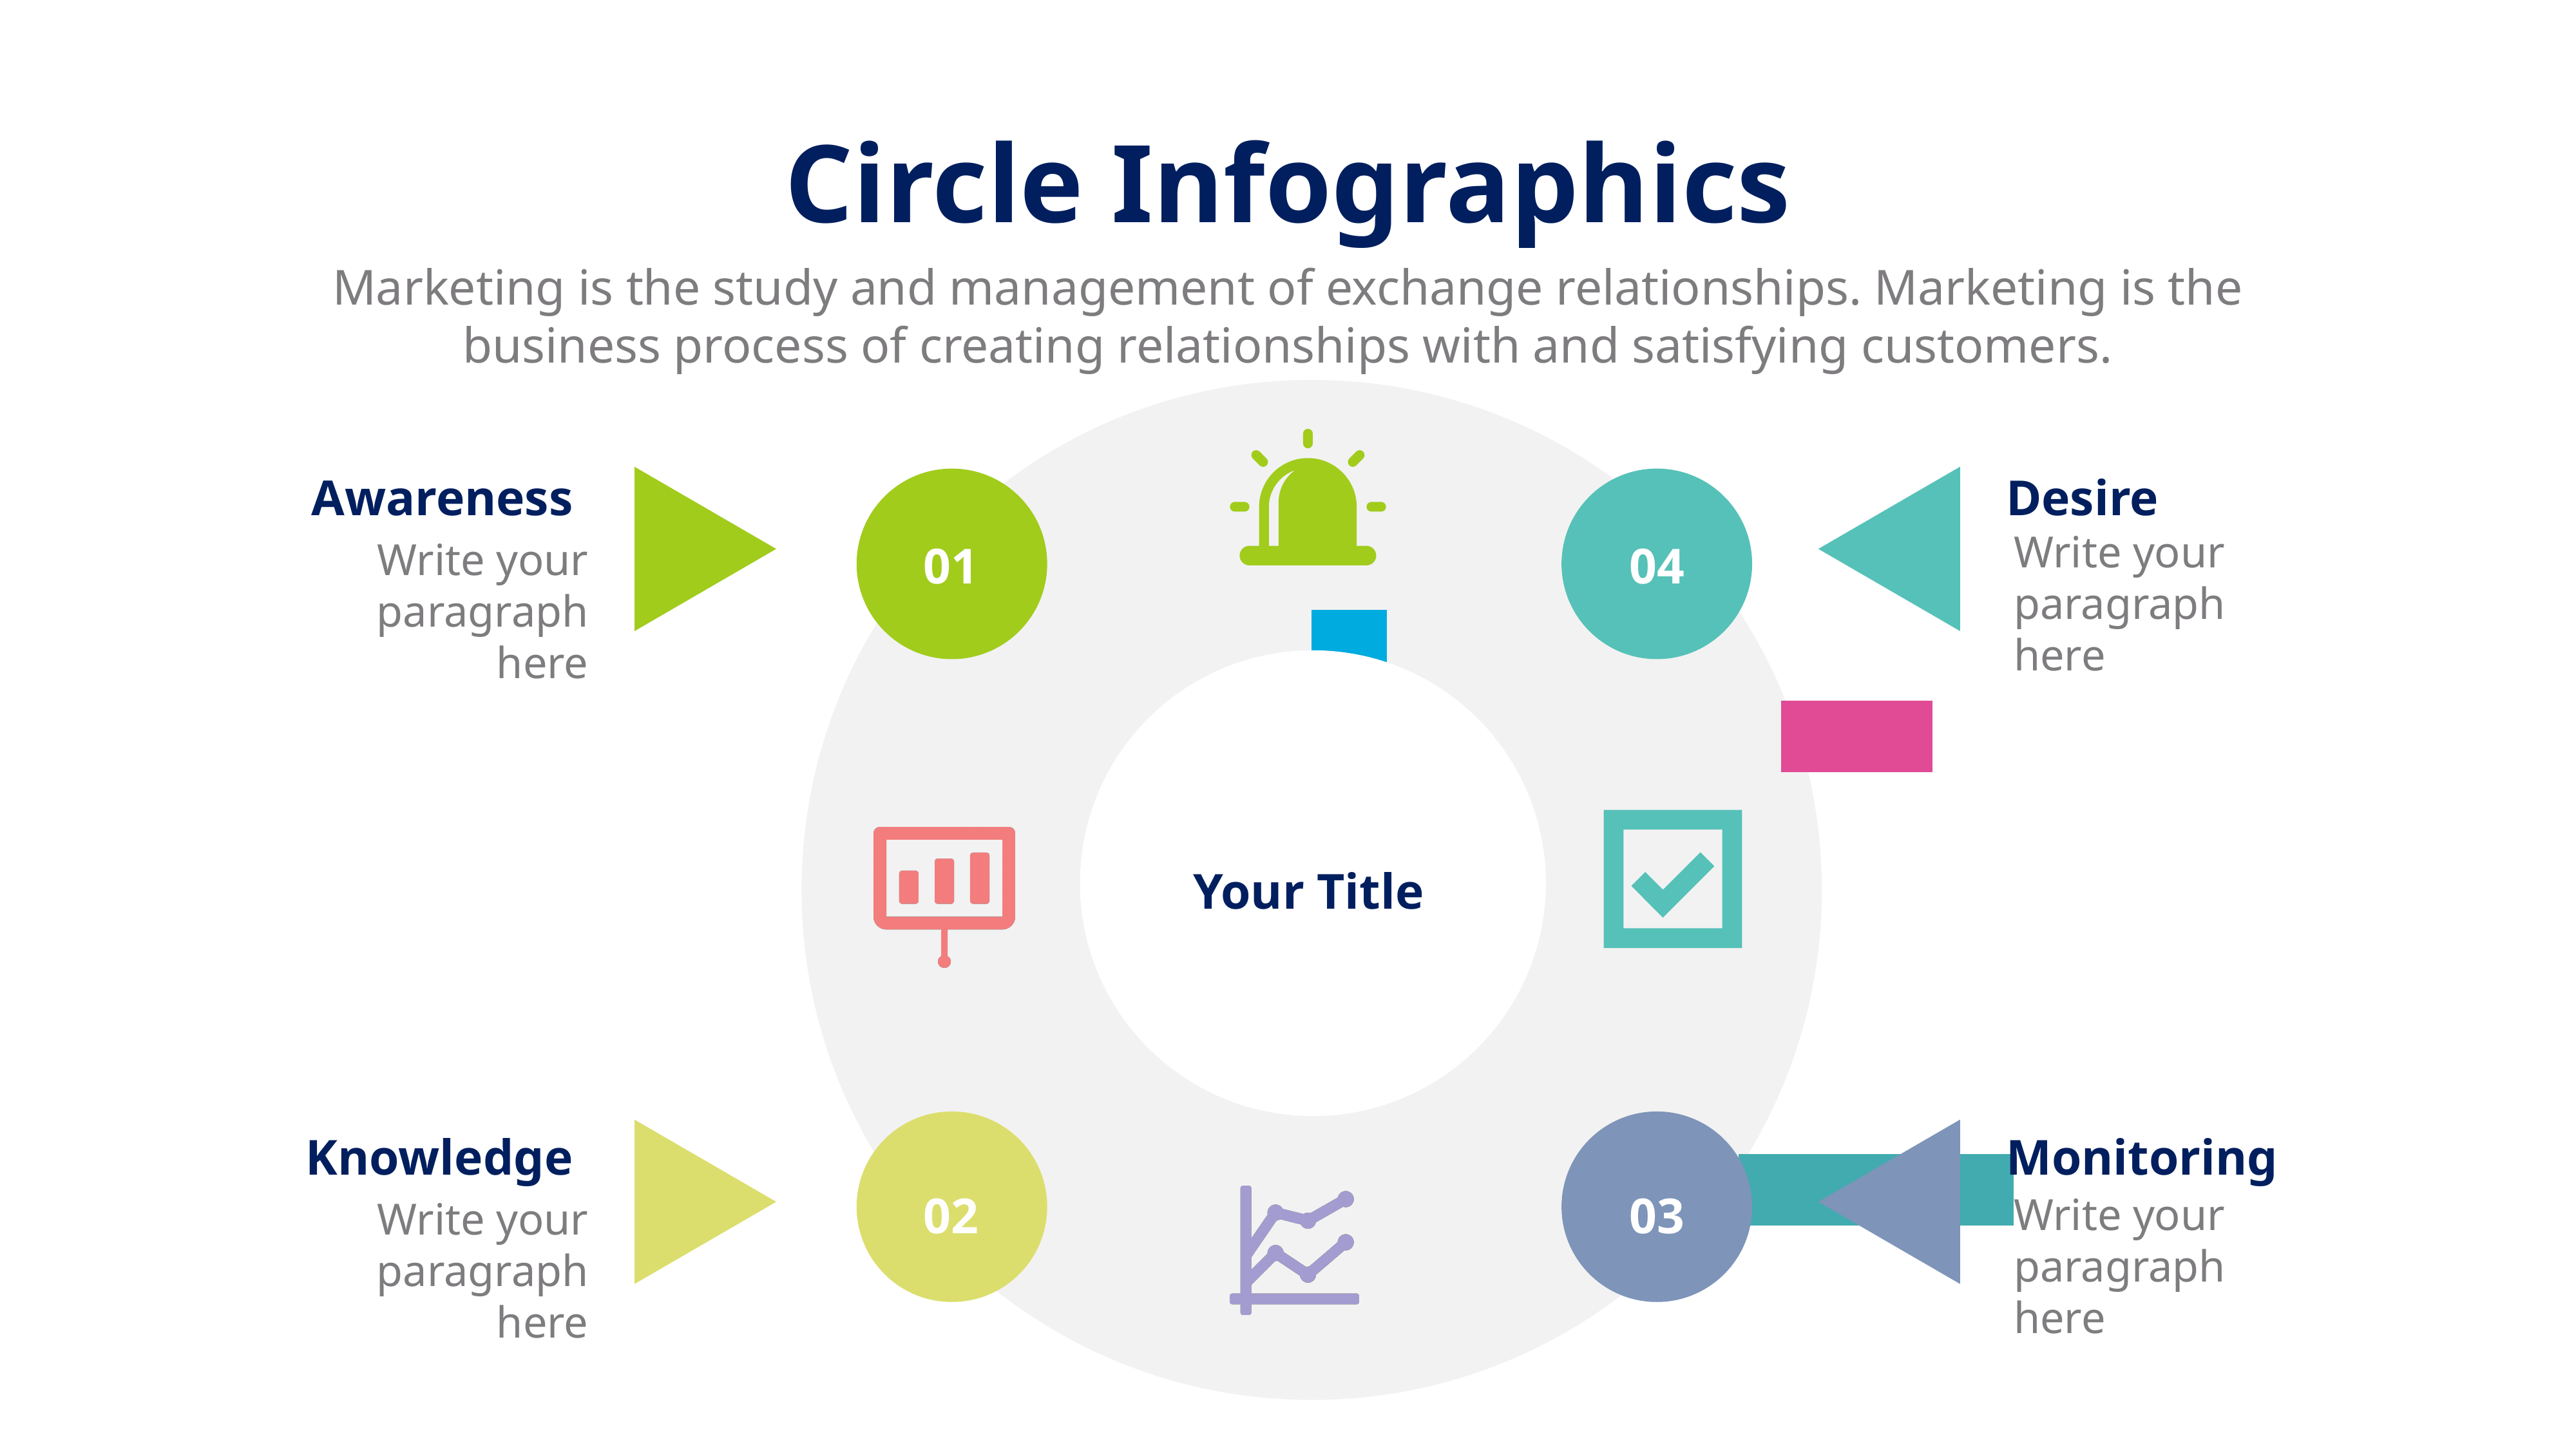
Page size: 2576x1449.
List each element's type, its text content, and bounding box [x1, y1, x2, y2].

text_box Write your paragraph here [2004, 1182, 2314, 1347]
text_box [1080, 650, 1546, 1117]
text_box [1631, 852, 1715, 918]
text_box 03 [1556, 1180, 1759, 1248]
text_box 04 [1556, 531, 1759, 599]
text_box [860, 1111, 1044, 1180]
picture [1230, 1186, 1359, 1315]
text_box Your Title [1138, 855, 1480, 923]
text_box Write your paragraph here [288, 527, 598, 692]
text_box 02 [850, 1180, 1053, 1248]
text_box [863, 599, 1041, 659]
text_box [1570, 1248, 1743, 1302]
text_box 01 [850, 531, 1053, 599]
text_box [1817, 1118, 1961, 1285]
text_box [634, 465, 778, 632]
picture [873, 827, 1015, 968]
text_box [1603, 810, 1742, 949]
text_box [866, 1248, 1038, 1302]
text_box Monitoring [1996, 1122, 2309, 1190]
text_box Marketing is the study and management of exchange relationships. Marketing is the business process of creating relationships with and satisfying customers. [281, 251, 2295, 377]
text_box [1961, 1154, 2004, 1226]
text_box [1739, 1154, 1898, 1226]
text_box Write your paragraph here [2004, 519, 2314, 684]
text_box [801, 379, 1822, 1400]
text_box [1780, 701, 1932, 773]
text_box [1565, 1111, 1749, 1180]
text_box Write your paragraph here [288, 1187, 598, 1352]
text_box Circle Infographics [775, 110, 1801, 249]
text_box [1230, 502, 1250, 512]
text_box [1348, 450, 1365, 467]
text_box [1817, 465, 1961, 632]
text_box [634, 1118, 778, 1285]
text_box Desire [1996, 462, 2309, 530]
text_box [1239, 458, 1377, 565]
text_box [1366, 502, 1386, 512]
text_box [1567, 468, 1746, 531]
text_box [1568, 599, 1746, 659]
text_box [1251, 450, 1268, 467]
text_box [1302, 428, 1313, 449]
text_box [863, 468, 1042, 531]
text_box Knowledge [271, 1122, 583, 1190]
text_box [1311, 610, 1388, 662]
text_box Awareness [271, 462, 583, 530]
